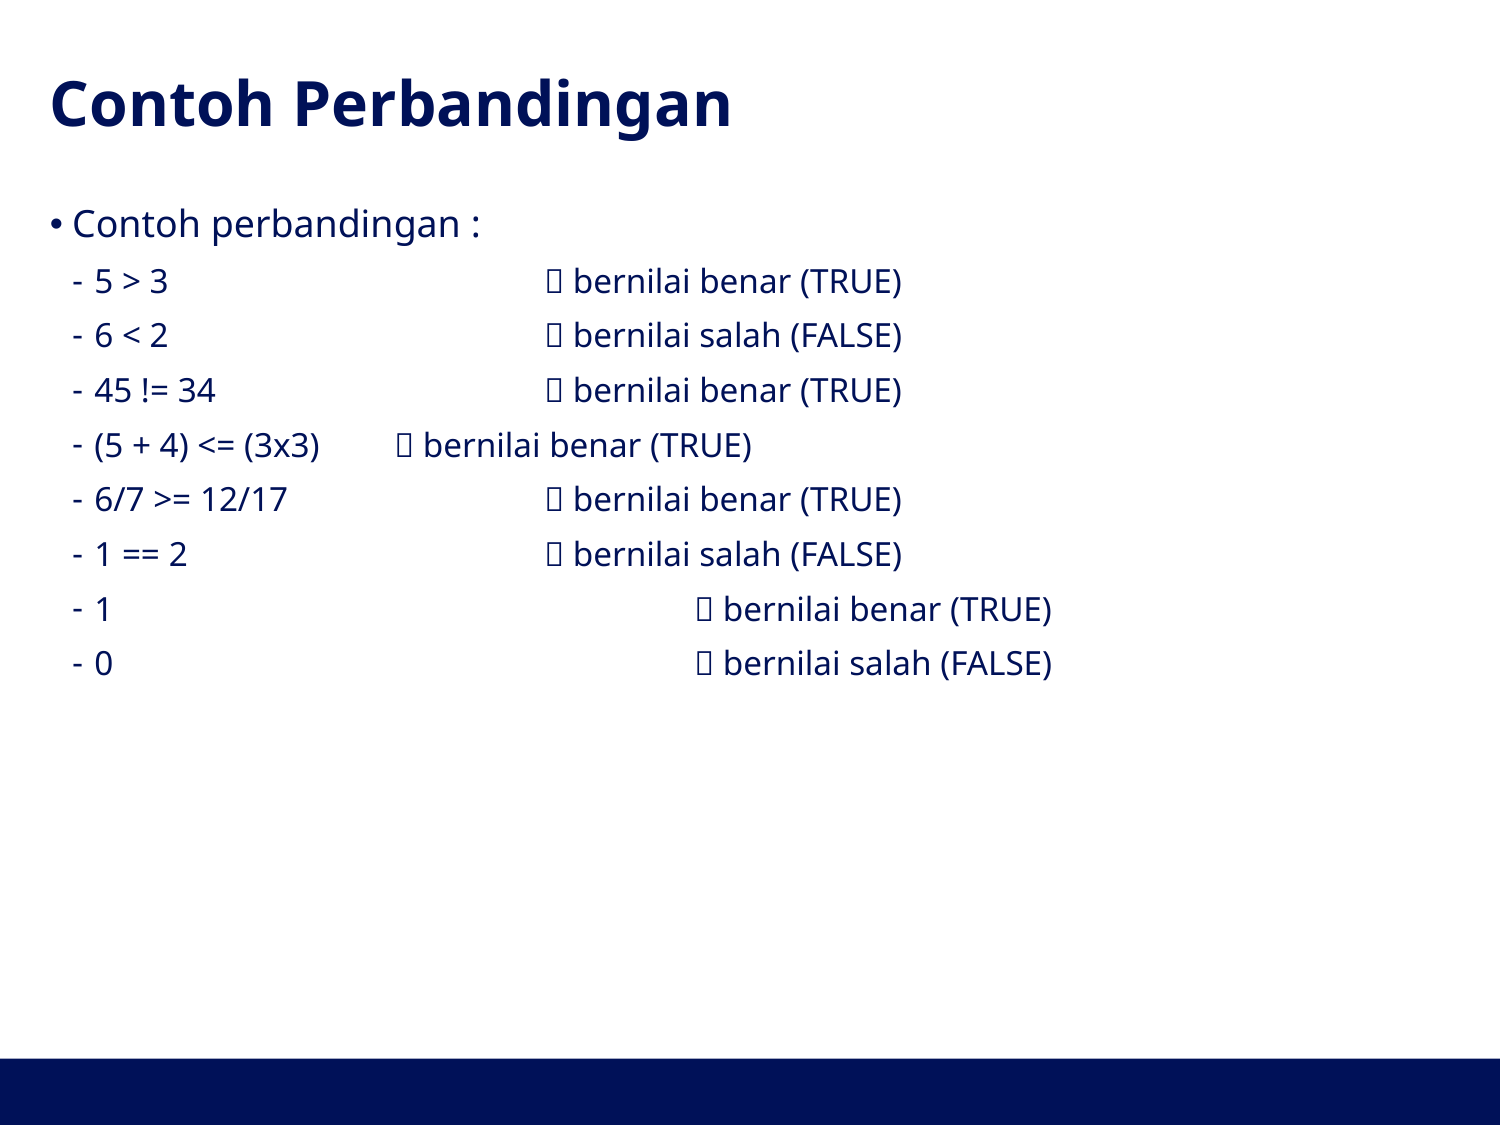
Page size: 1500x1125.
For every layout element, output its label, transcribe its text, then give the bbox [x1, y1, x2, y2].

list Contoh perbandingan : 5 > 3  bernilai benar (TRUE) 6 < 2  bernilai salah (FALSE) 45 != 34  bernilai benar (TRUE) (5 + 4) <= (3x3)  bernilai benar (TRUE) 6/7 >= 12/17  bernilai benar (TRUE) 1 == 2  bernilai salah (FALSE) 1  bernilai benar (TRUE) 0  bernilai salah (FALSE) [49, 205, 1451, 993]
title Contoh Perbandingan [49, 66, 1451, 138]
